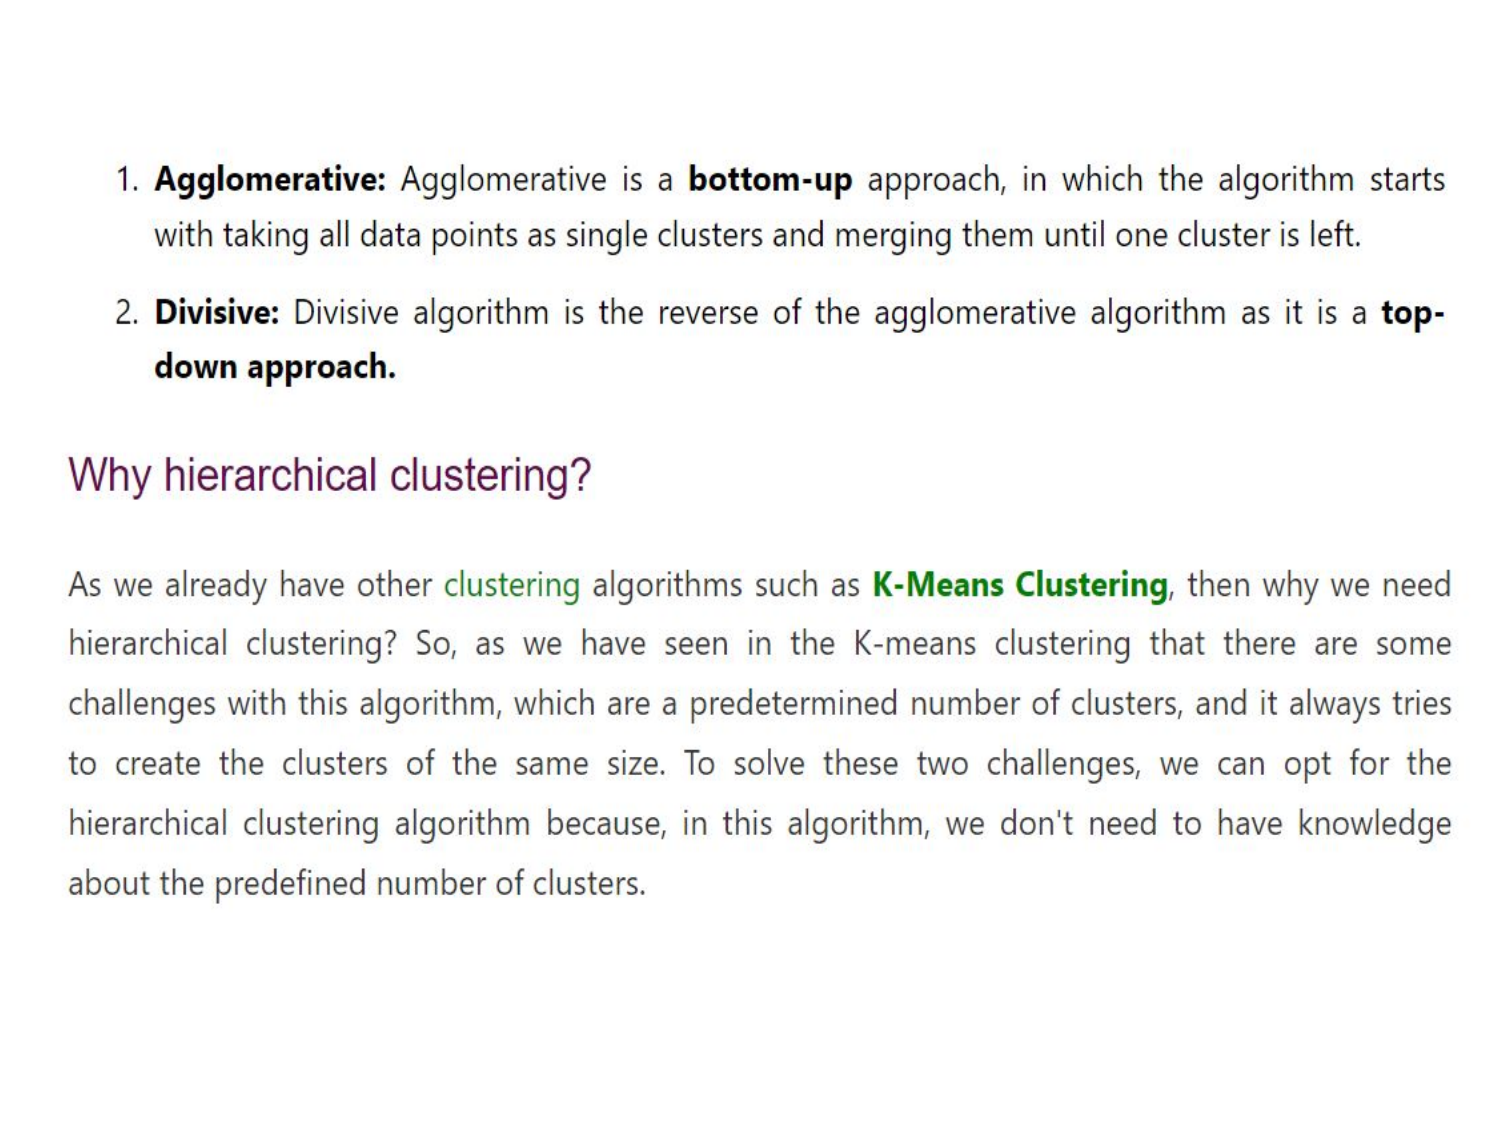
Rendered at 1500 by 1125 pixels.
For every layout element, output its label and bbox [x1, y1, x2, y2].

picture [40, 125, 1482, 918]
